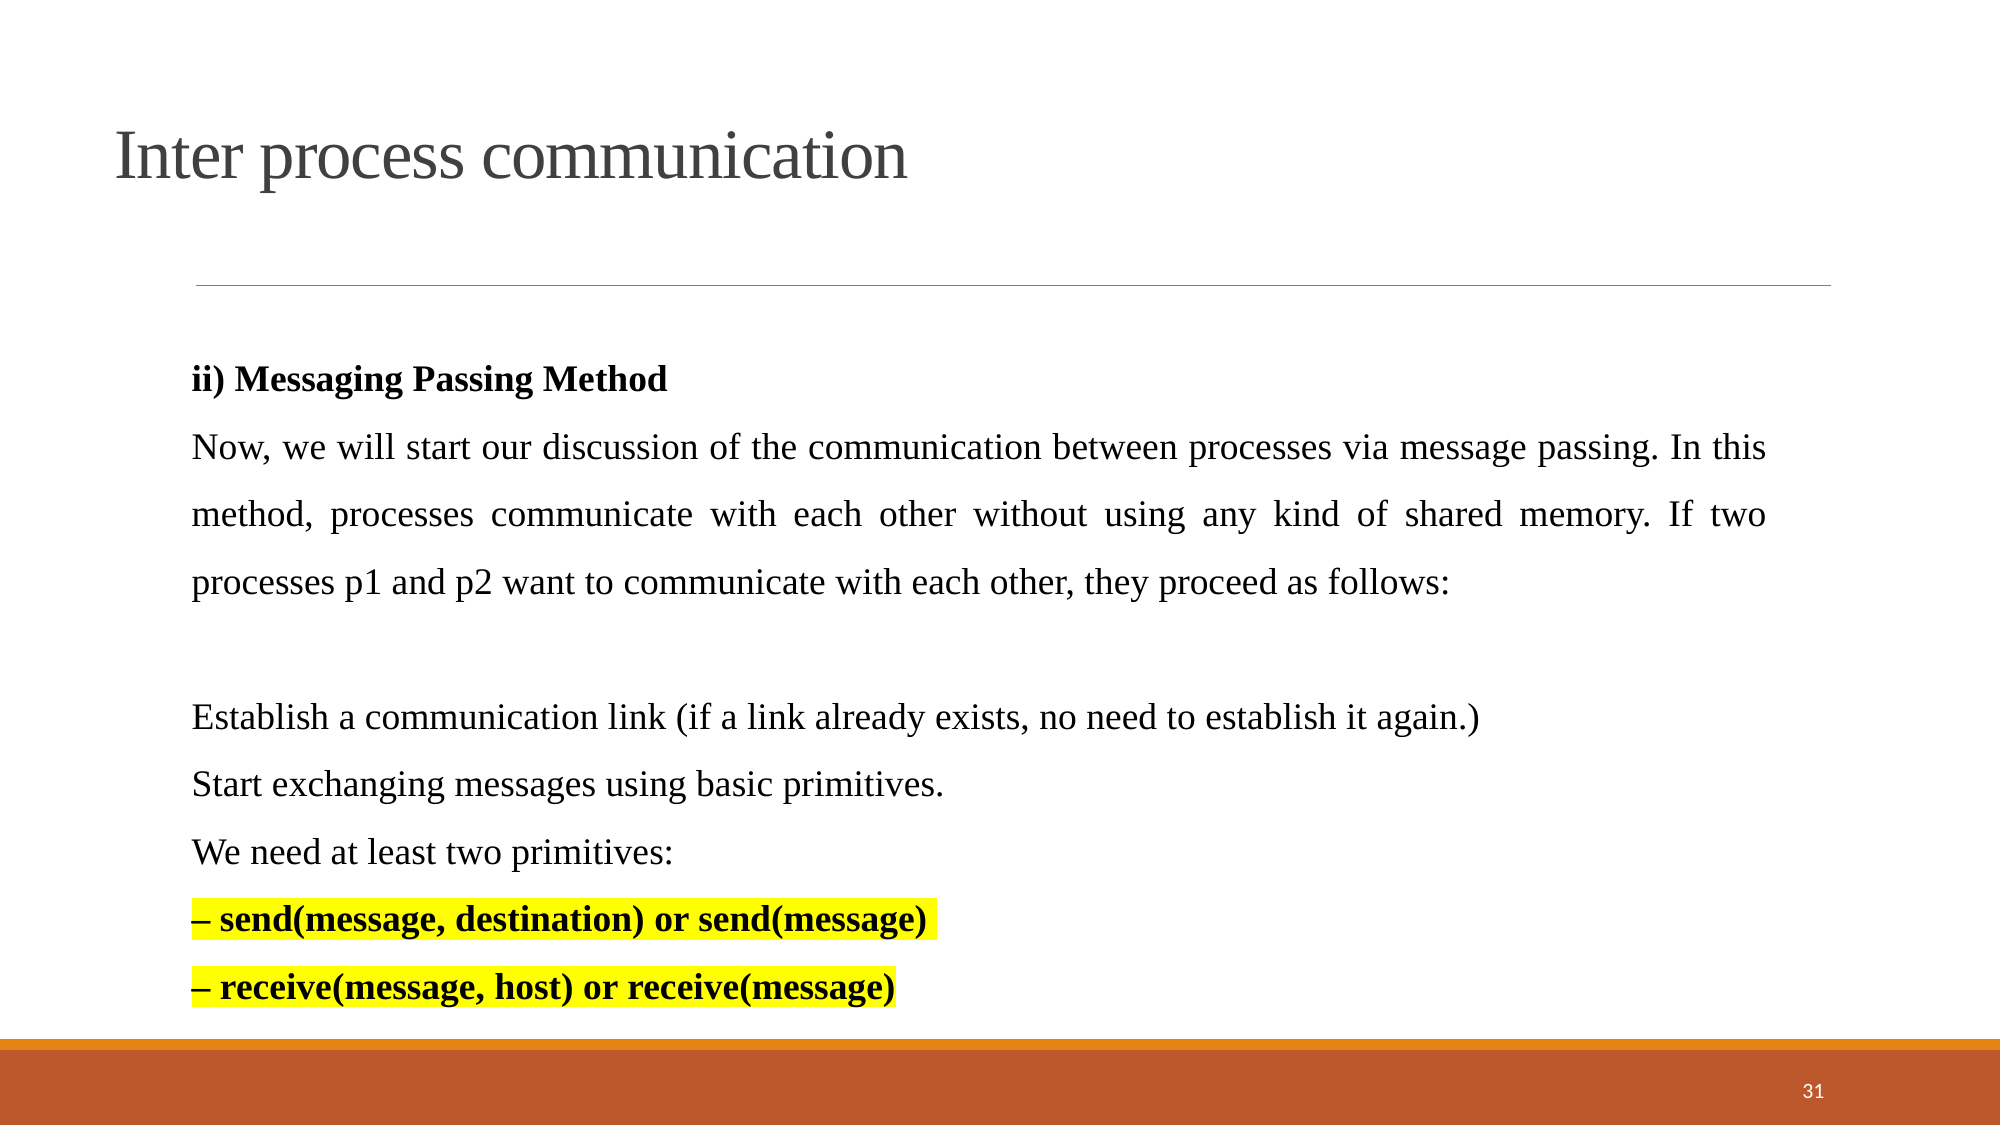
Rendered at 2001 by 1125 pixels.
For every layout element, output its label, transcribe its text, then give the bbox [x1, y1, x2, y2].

slide_number 31 [1624, 1059, 1840, 1120]
text_box ii) Messaging Passing Method Now, we will start our discussion of the communication between processes via message passing. In this method, processes communicate with each other without using any kind of shared memory. If two processes p1 and p2 want to communicate with each other, they proceed as follows: Establish a communication link (if a link already exists, no need to establish it again.) Start exchanging messages using basic primitives. We need at least two primitives: – send(message, destination) or send(message) – receive(message, host) or receive(message) [176, 301, 1784, 1015]
text_box Inter process communication [99, 59, 1946, 201]
